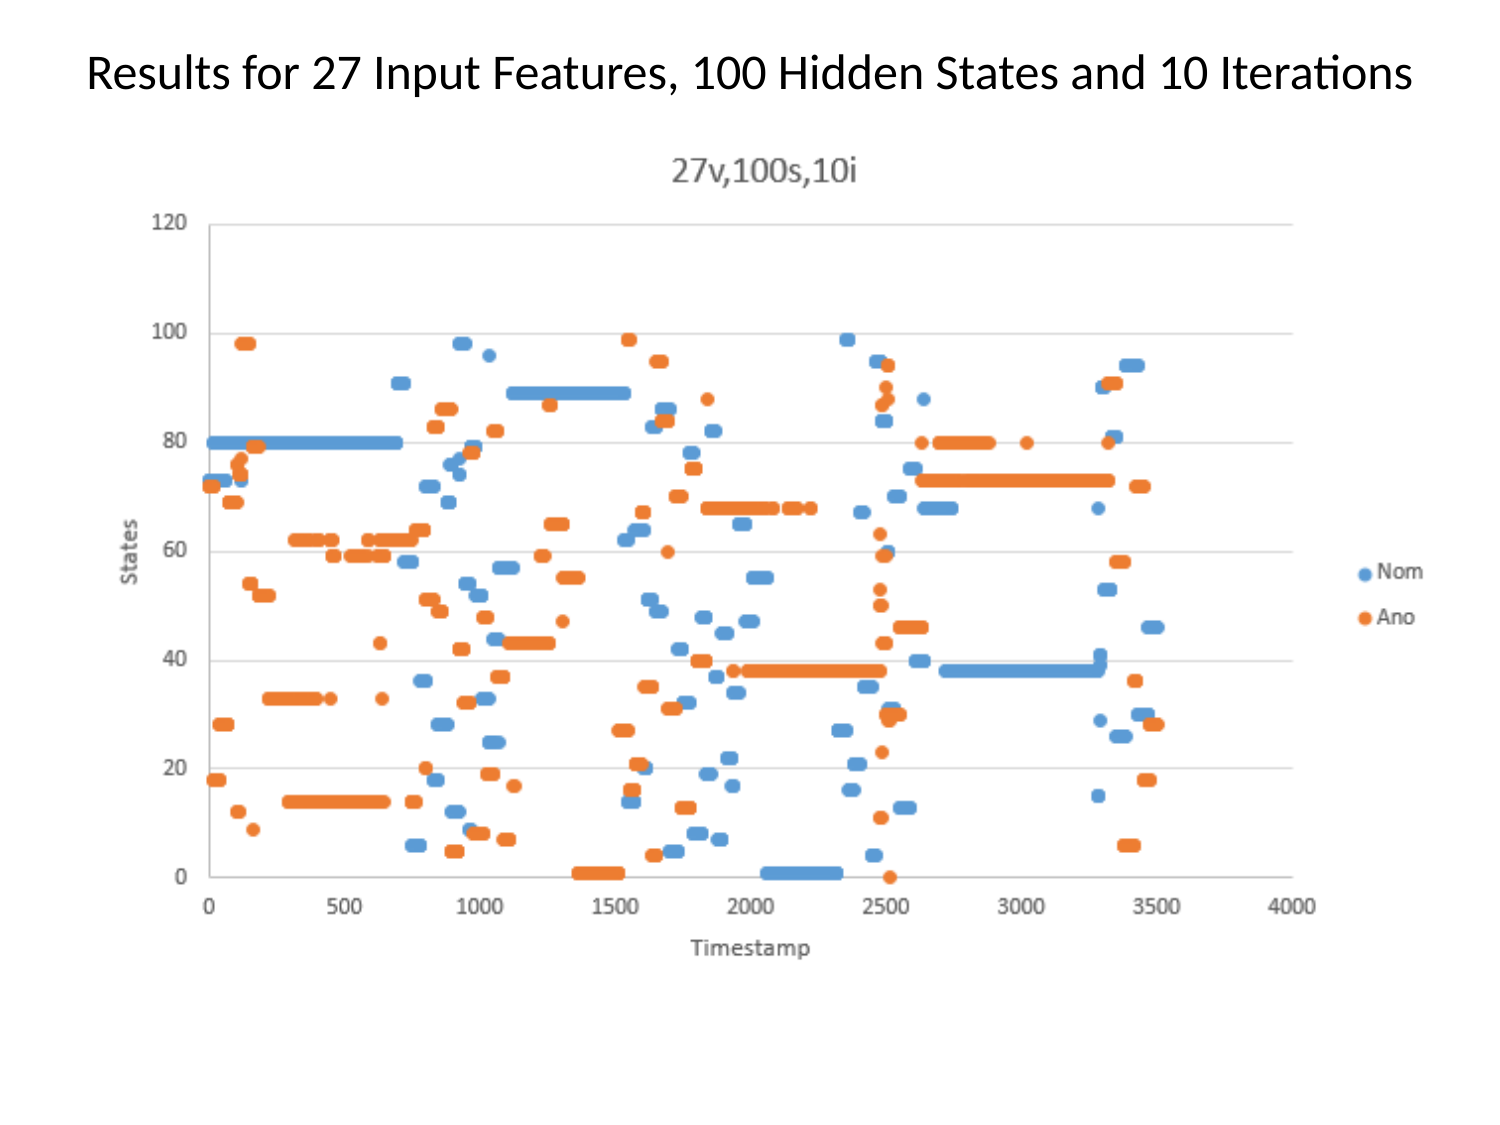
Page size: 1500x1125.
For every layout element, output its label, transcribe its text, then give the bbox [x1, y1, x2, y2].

picture [88, 132, 1443, 970]
title Results for 27 Input Features, 100 Hidden States and 10 Iterations [57, 30, 1443, 219]
